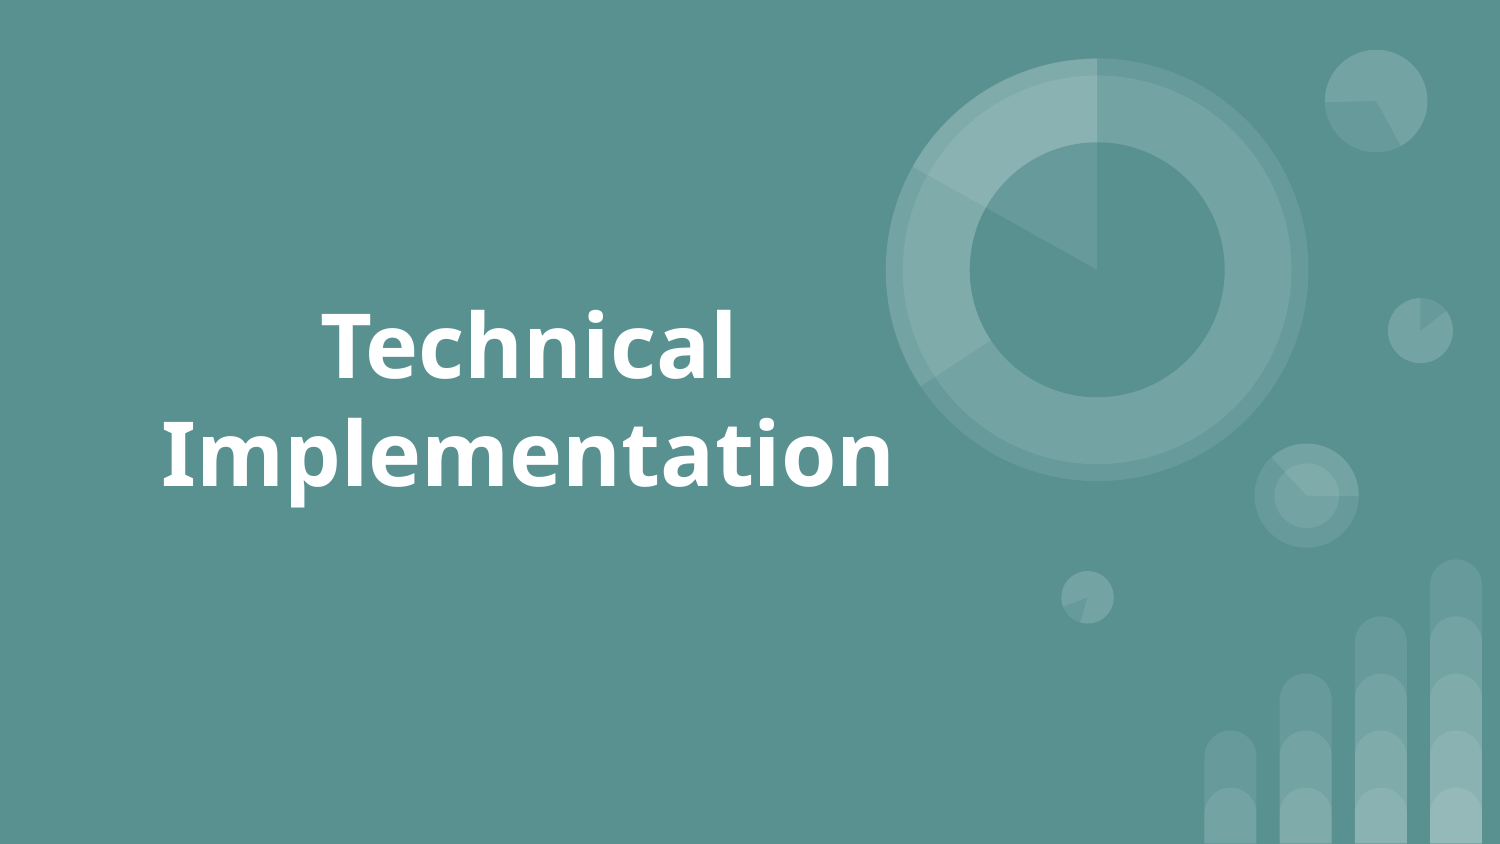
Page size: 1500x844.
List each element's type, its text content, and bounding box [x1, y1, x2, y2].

title Technical Implementation [135, 264, 923, 608]
